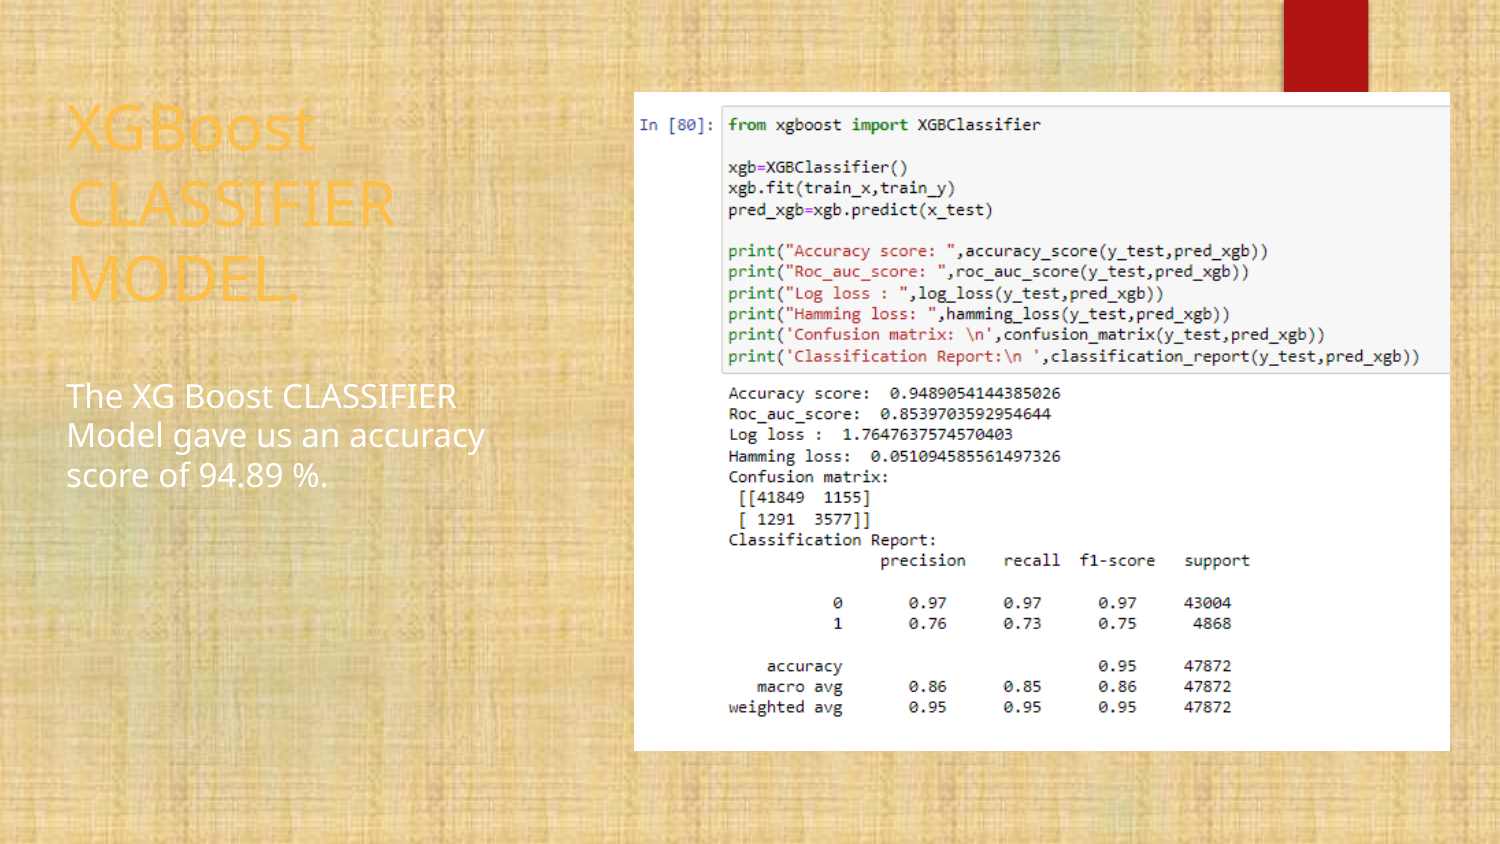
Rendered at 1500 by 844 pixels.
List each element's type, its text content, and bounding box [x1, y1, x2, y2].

picture [0, 0, 1500, 844]
list The XG Boost CLASSIFIER Model gave us an accuracy score of 94.89 %. [51, 359, 558, 750]
title XGBoost CLASSIFIER MODEL. [51, 72, 635, 248]
